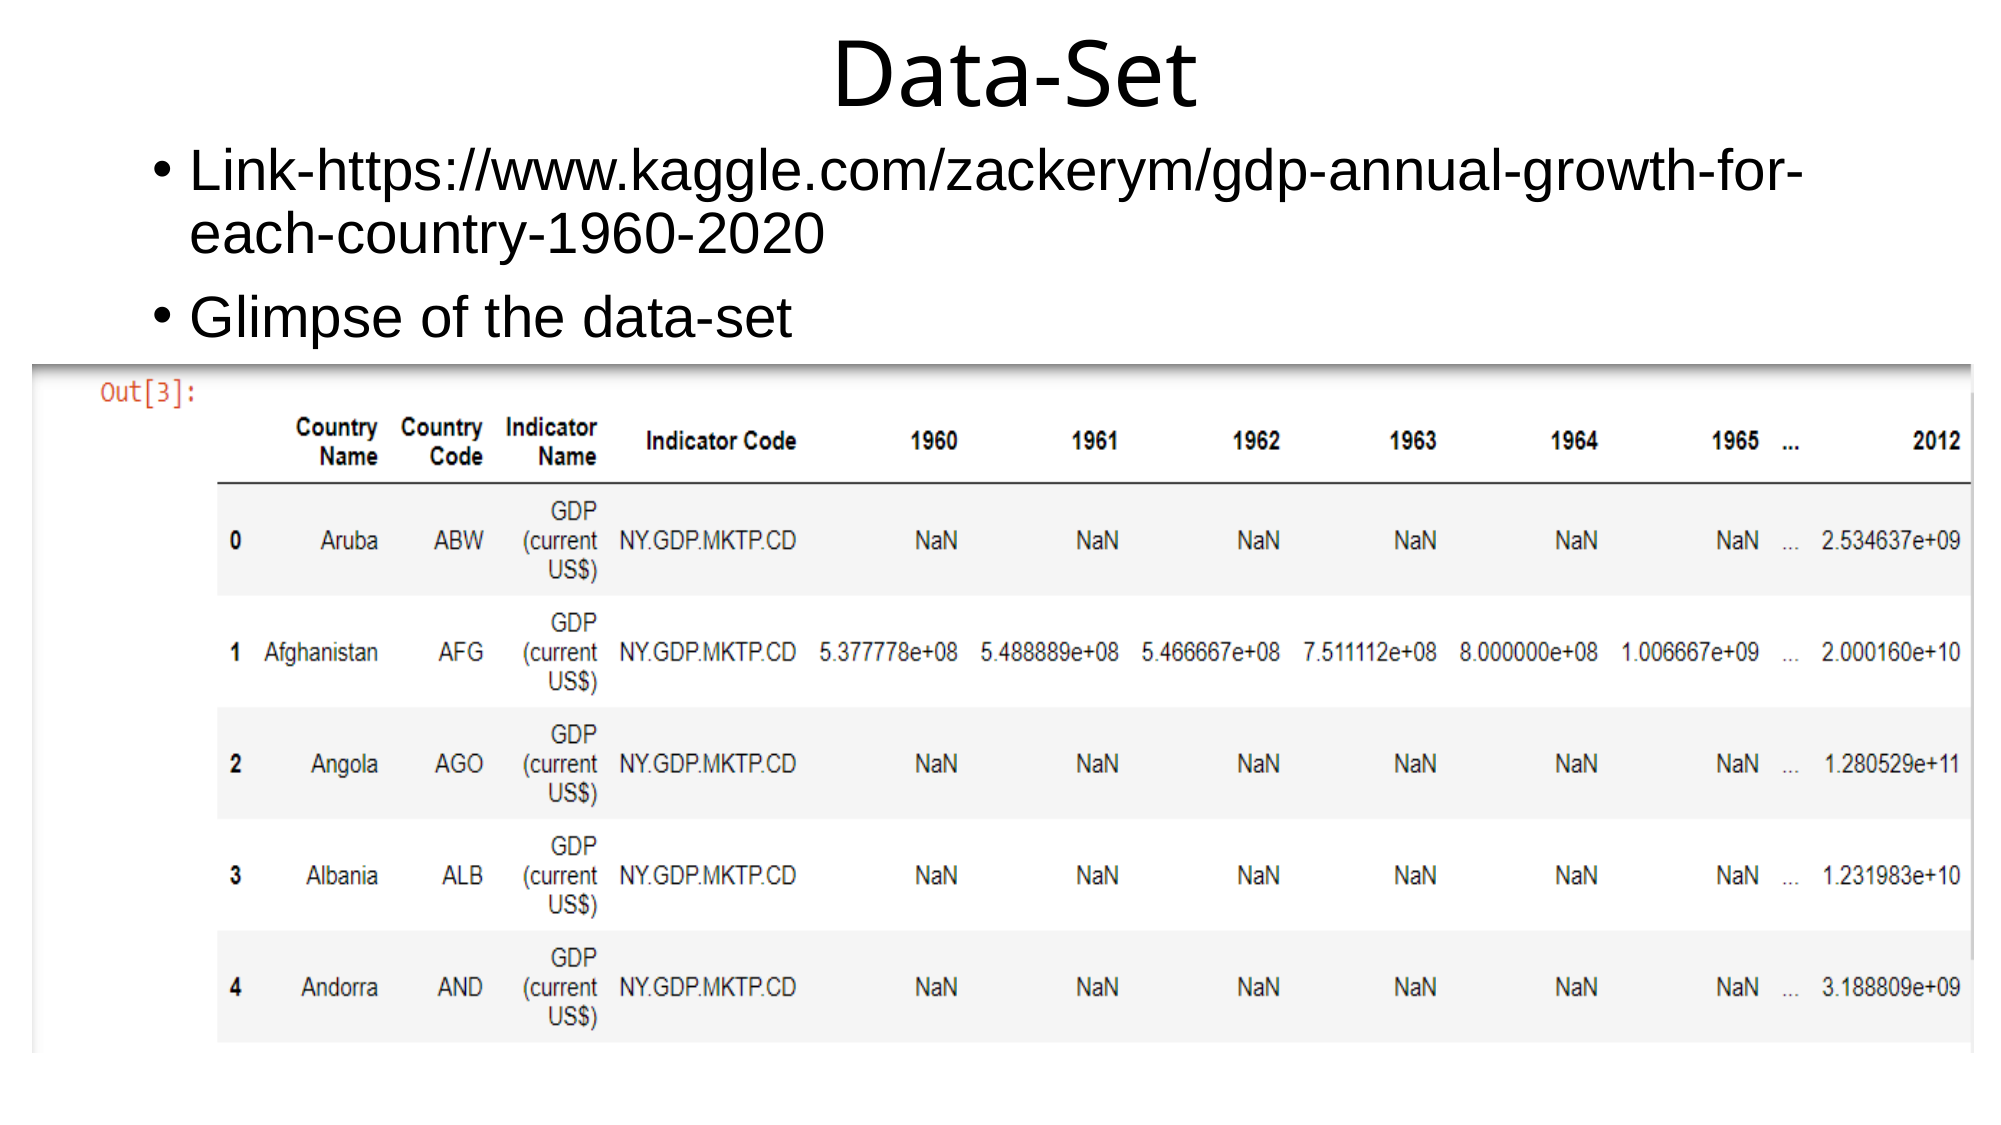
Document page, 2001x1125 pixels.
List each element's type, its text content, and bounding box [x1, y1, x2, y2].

list Link-https://www.kaggle.com/zackerym/gdp-annual-growth-for-each-country-1960-2020 Glimpse of the data-set [137, 132, 1863, 364]
title Data-Set [152, 0, 1878, 153]
picture [32, 364, 1974, 1053]
